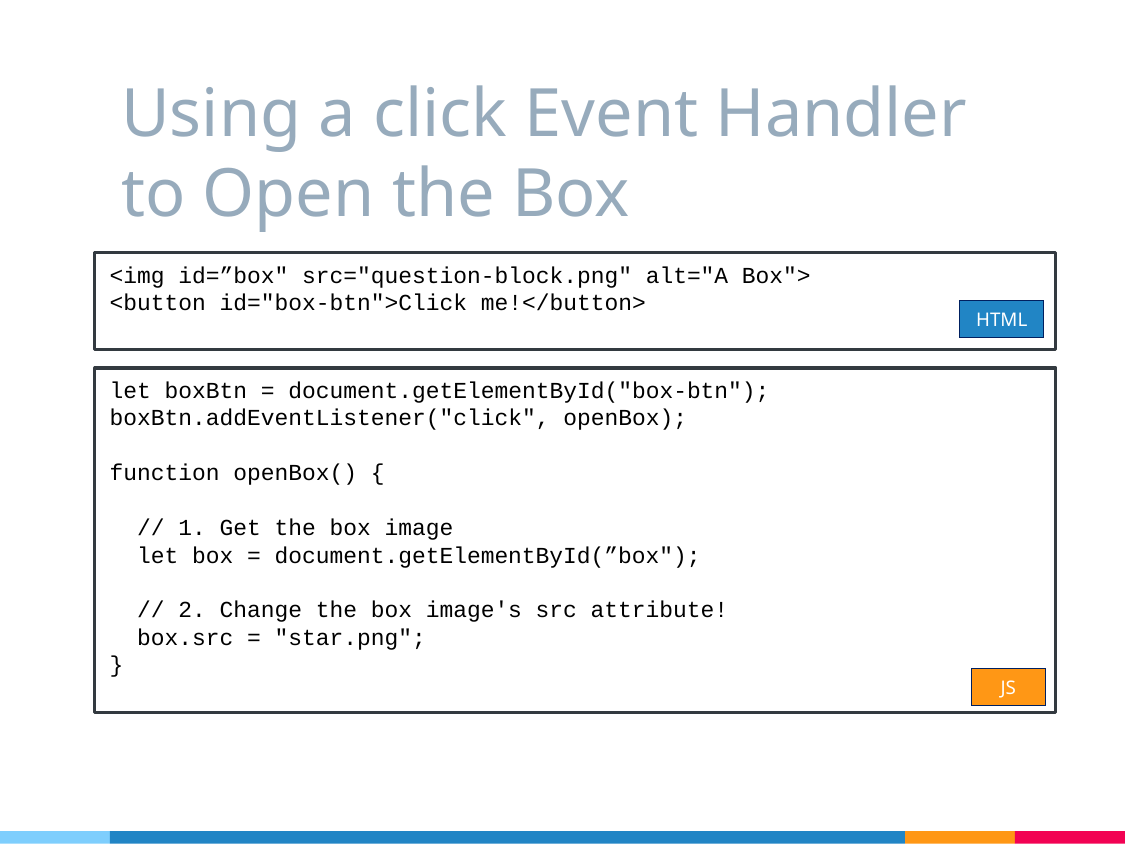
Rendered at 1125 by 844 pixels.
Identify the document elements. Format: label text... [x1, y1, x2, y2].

text_box HTML [959, 300, 1044, 338]
text_box let boxBtn = document.getElementById("box-btn"); boxBtn.addEventListener("click", openBox); function openBox() { // 1. Get the box image let box = document.getElementById(”box"); // 2. Change the box image's src attribute! box.src = "star.png"; } [94, 367, 1056, 713]
text_box <img id=”box" src="question-block.png" alt="A Box"> <button id="box-btn">Click me!</button> [94, 252, 1056, 350]
title Using a click Event Handler to Open the Box [109, 58, 1044, 200]
text_box JS [971, 668, 1046, 706]
